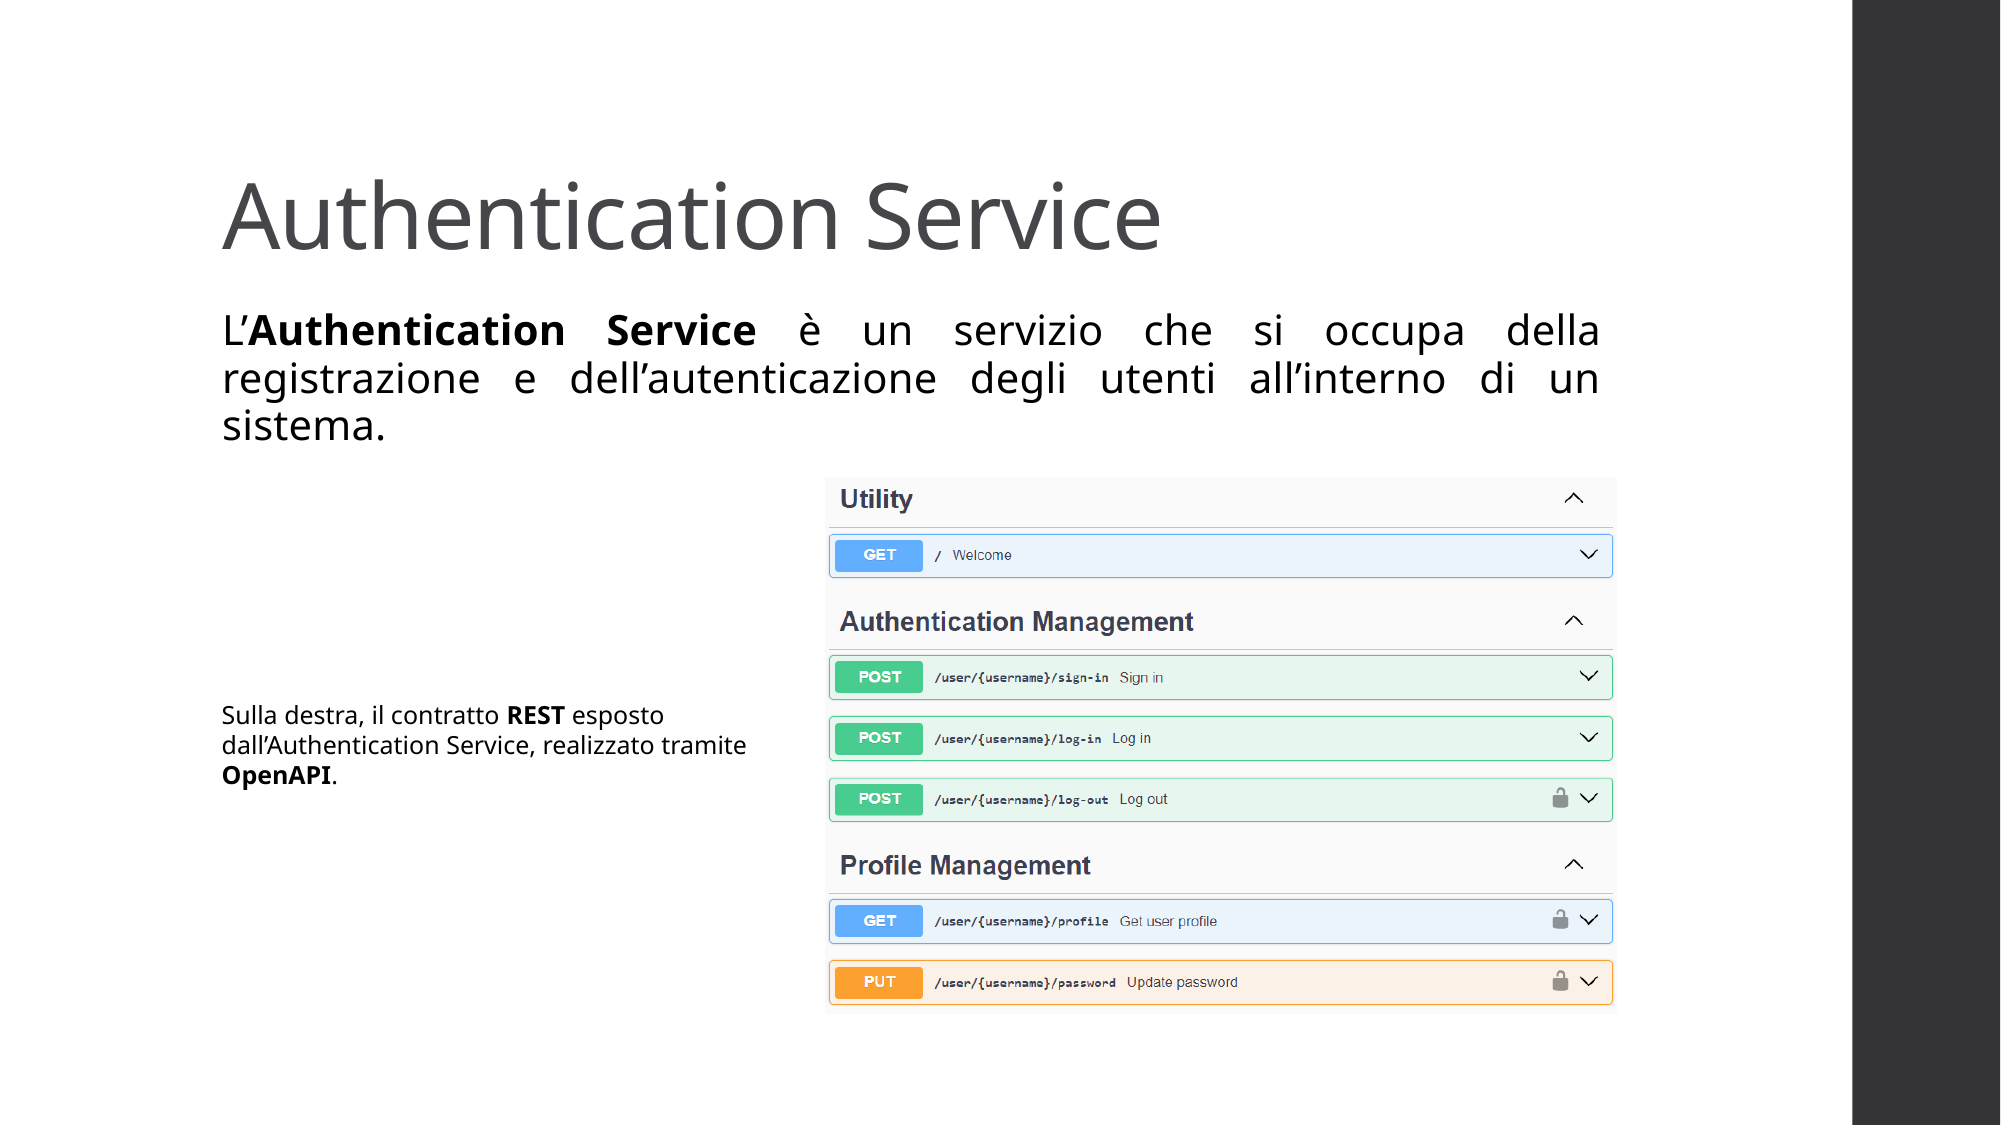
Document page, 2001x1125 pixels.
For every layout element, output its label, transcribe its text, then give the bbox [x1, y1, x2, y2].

title Authentication Service [206, 60, 1617, 278]
list L’Authentication Service è un servizio che si occupa della registrazione e dell’autenticazione degli utenti all’interno di un sistema. [206, 299, 1617, 1014]
picture [824, 476, 1618, 1014]
text_box Sulla destra, il contratto REST esposto dall’Authentication Service, realizzato tramite OpenAPI. [206, 692, 779, 798]
